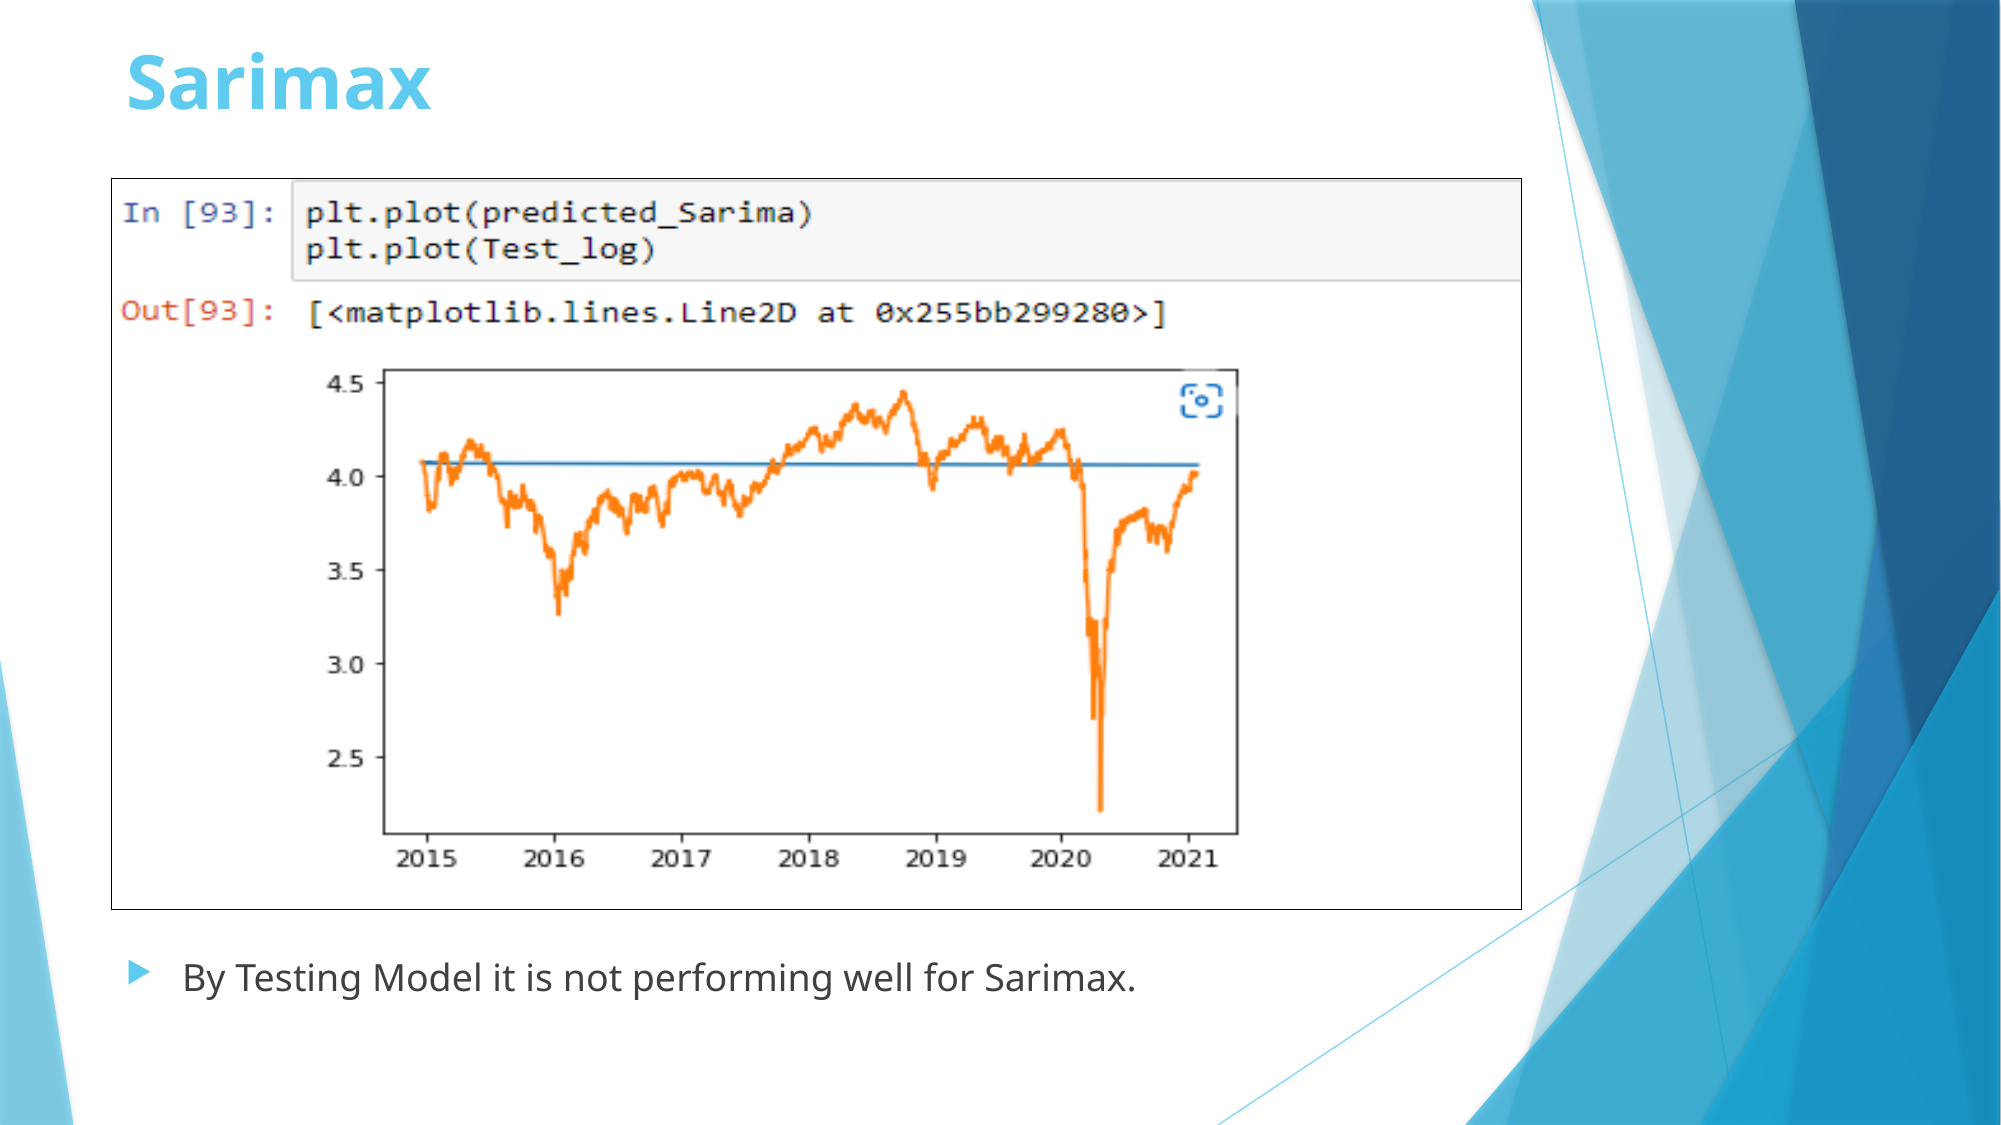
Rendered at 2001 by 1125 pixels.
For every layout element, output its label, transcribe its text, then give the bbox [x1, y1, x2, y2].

picture [110, 177, 1522, 911]
title Sarimax [111, 27, 1522, 177]
text_box By Testing Model it is not performing well for Sarimax. [111, 946, 1228, 1052]
